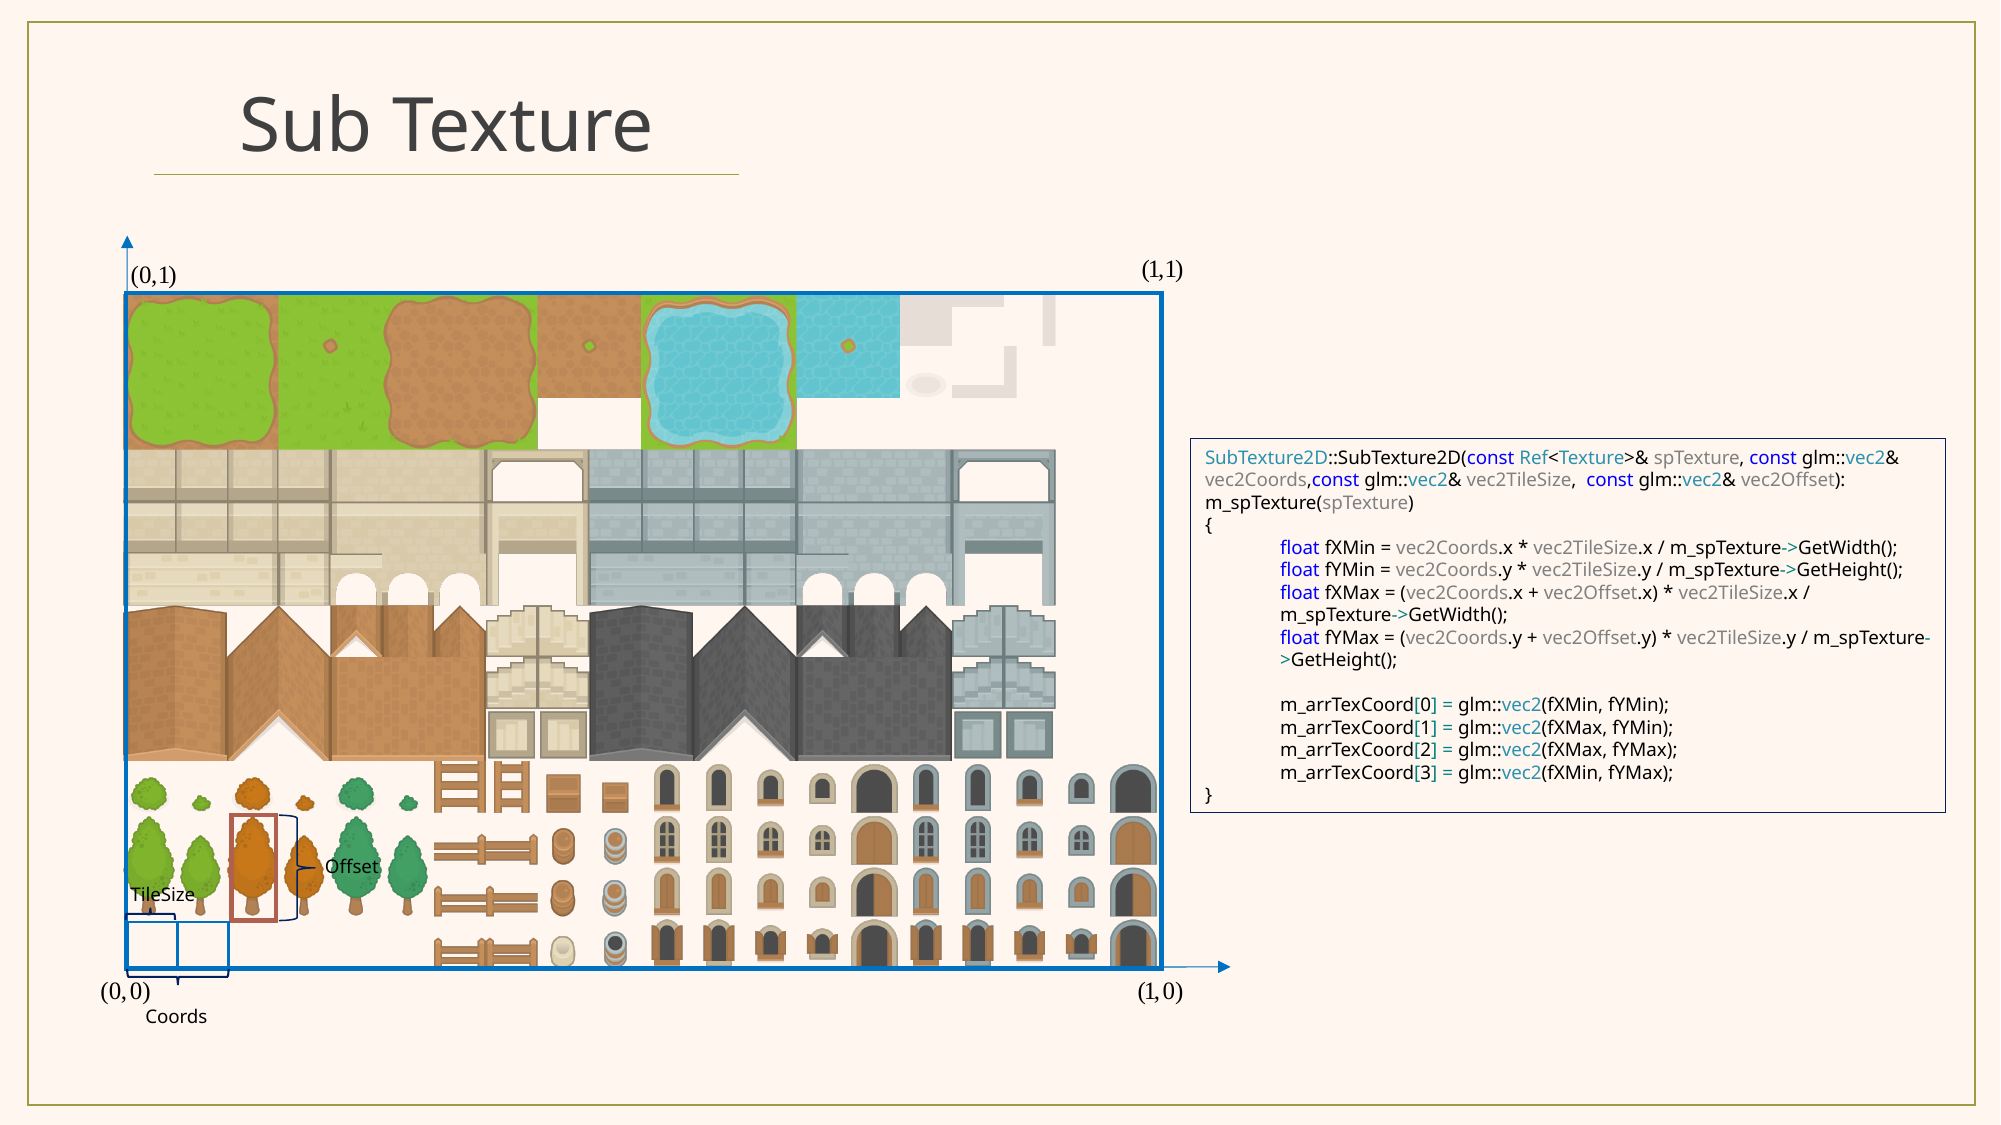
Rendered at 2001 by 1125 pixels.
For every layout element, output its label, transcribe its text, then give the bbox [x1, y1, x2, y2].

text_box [127, 260, 182, 294]
text_box [27, 21, 1976, 1106]
text_box Sub Texture [224, 68, 670, 174]
picture [128, 294, 1159, 966]
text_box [96, 976, 156, 1010]
text_box [126, 969, 230, 986]
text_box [1134, 976, 1189, 1010]
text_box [1138, 254, 1189, 289]
text_box [182, 292, 1162, 966]
text_box TileSize [115, 874, 123, 913]
text_box Coords [130, 997, 254, 1035]
text_box SubTexture2D::SubTexture2D(const Ref<Texture>& spTexture, const glm::vec2& vec2Coords,const glm::vec2& vec2TileSize, const glm::vec2& vec2Offset): m_spTexture(spTexture) { float fXMin = vec2Coords.x * vec2TileSize.x / m_spTexture->GetWidth(); float fYMin = vec2Coords.y * vec2TileSize.y / m_spTexture->GetHeight(); float fXMax = (vec2Coords.x + vec2Offset.x) * vec2TileSize.x / m_spTexture->GetWidth(); float fYMax = (vec2Coords.y + vec2Offset.y) * vec2TileSize.y / m_spTexture->GetHeight(); m_arrTexCoord[0] = glm::vec2(fXMin, fYMin); m_arrTexCoord[1] = glm::vec2(fXMax, fYMin); m_arrTexCoord[2] = glm::vec2(fXMax, fYMax); m_arrTexCoord[3] = glm::vec2(fXMin, fYMax); } [1190, 438, 1946, 813]
